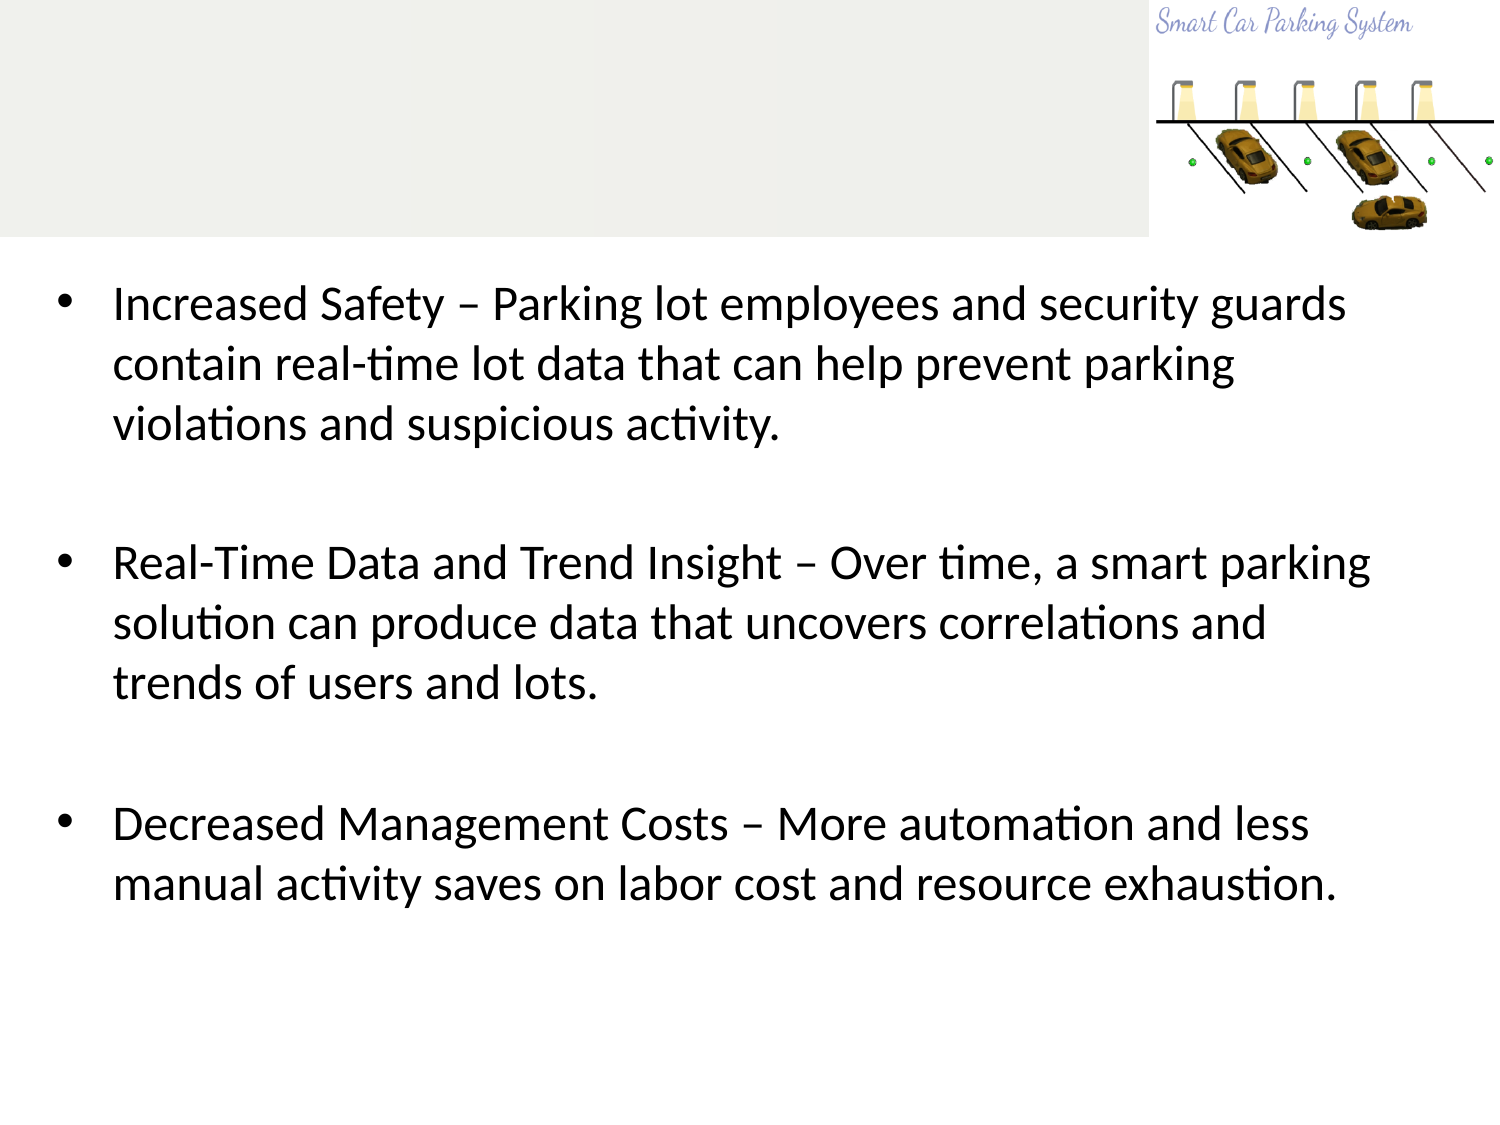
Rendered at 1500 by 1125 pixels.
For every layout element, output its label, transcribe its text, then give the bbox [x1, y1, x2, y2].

picture [1149, 0, 1500, 238]
list Increased Safety – Parking lot employees and security guards contain real-time lot data that can help prevent parking violations and suspicious activity. Real-Time Data and Trend Insight – Over time, a smart parking solution can produce data that uncovers correlations and trends of users and lots. Decreased Management Costs – More automation and less manual activity saves on labor cost and resource exhaustion. [41, 262, 1392, 1005]
